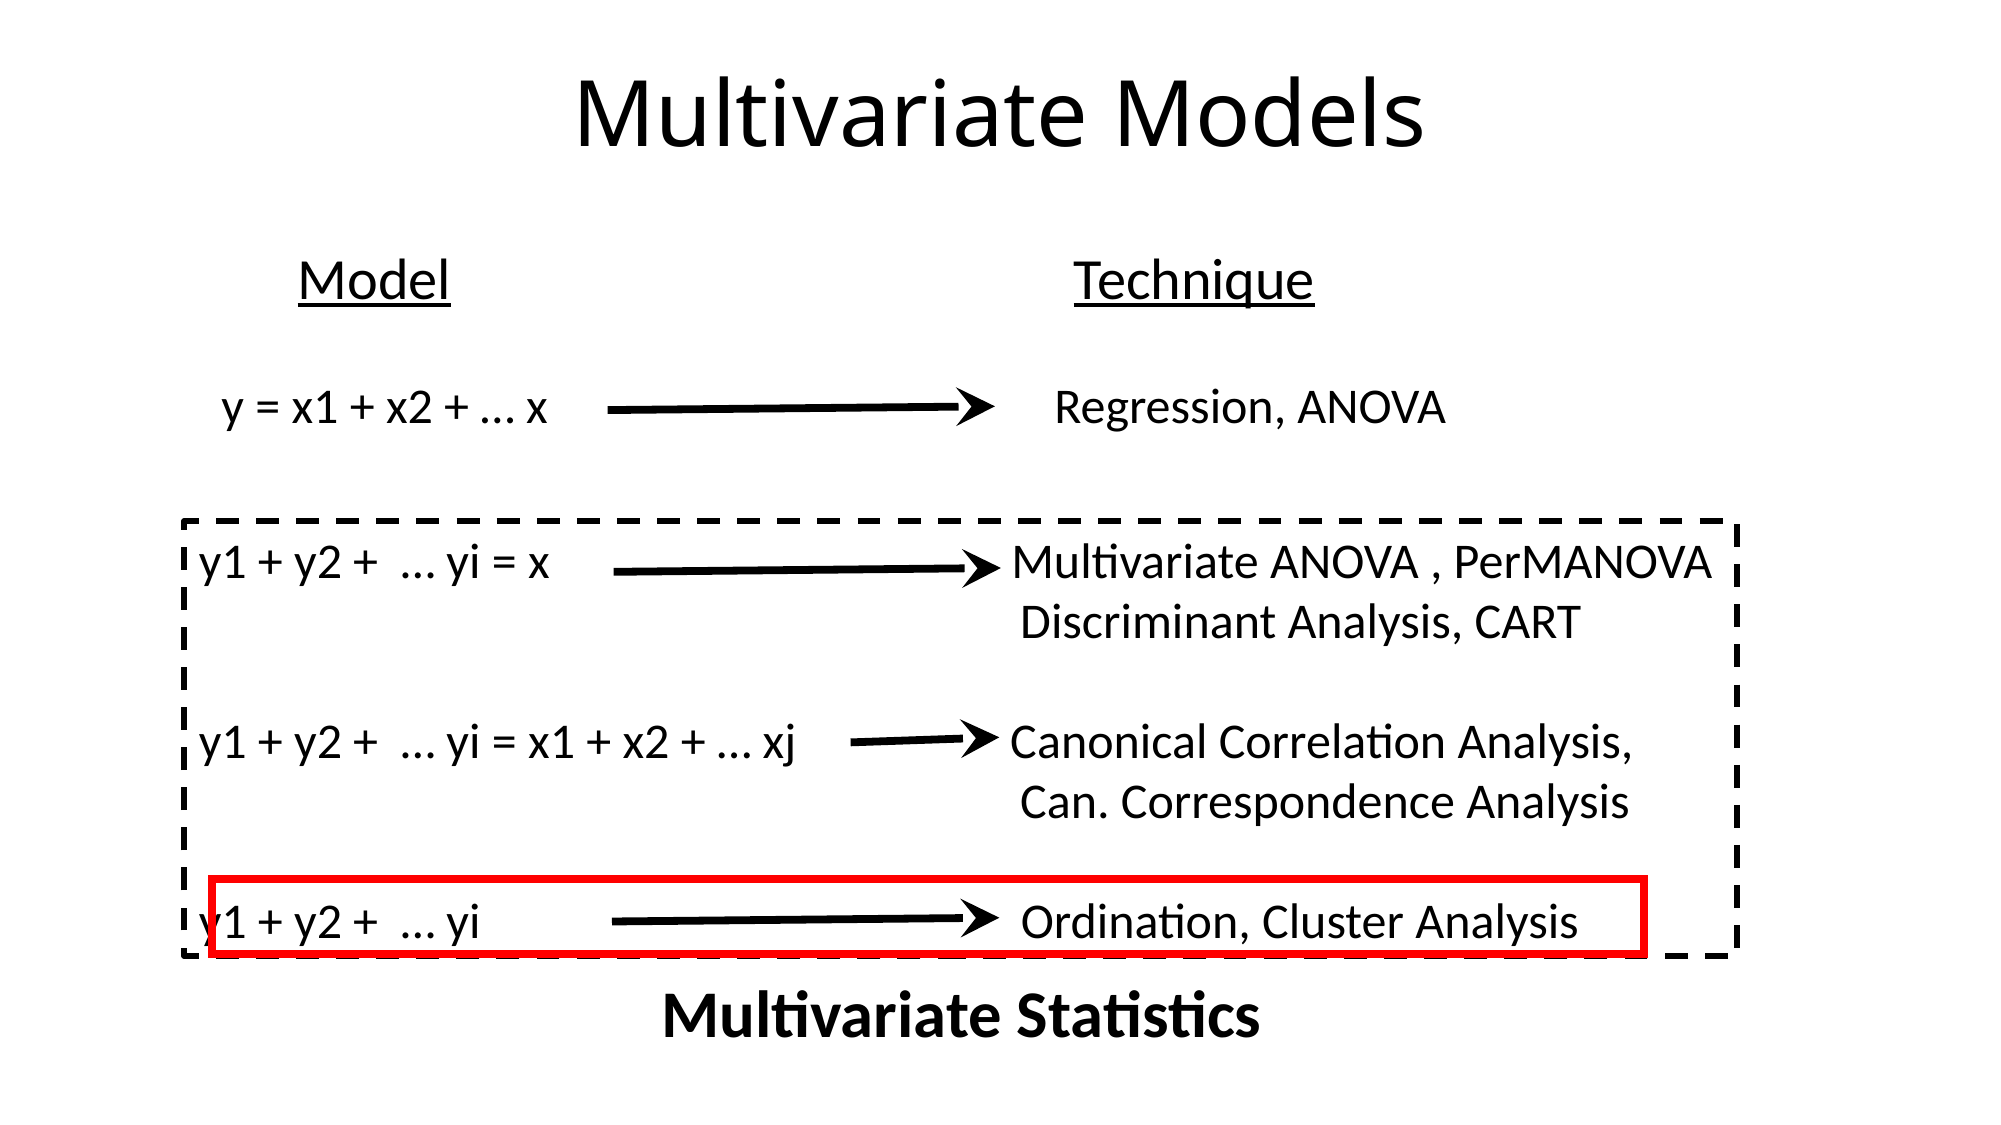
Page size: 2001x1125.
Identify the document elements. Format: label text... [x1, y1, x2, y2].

text_box Multivariate Models [137, 59, 1863, 278]
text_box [184, 233, 1804, 1060]
